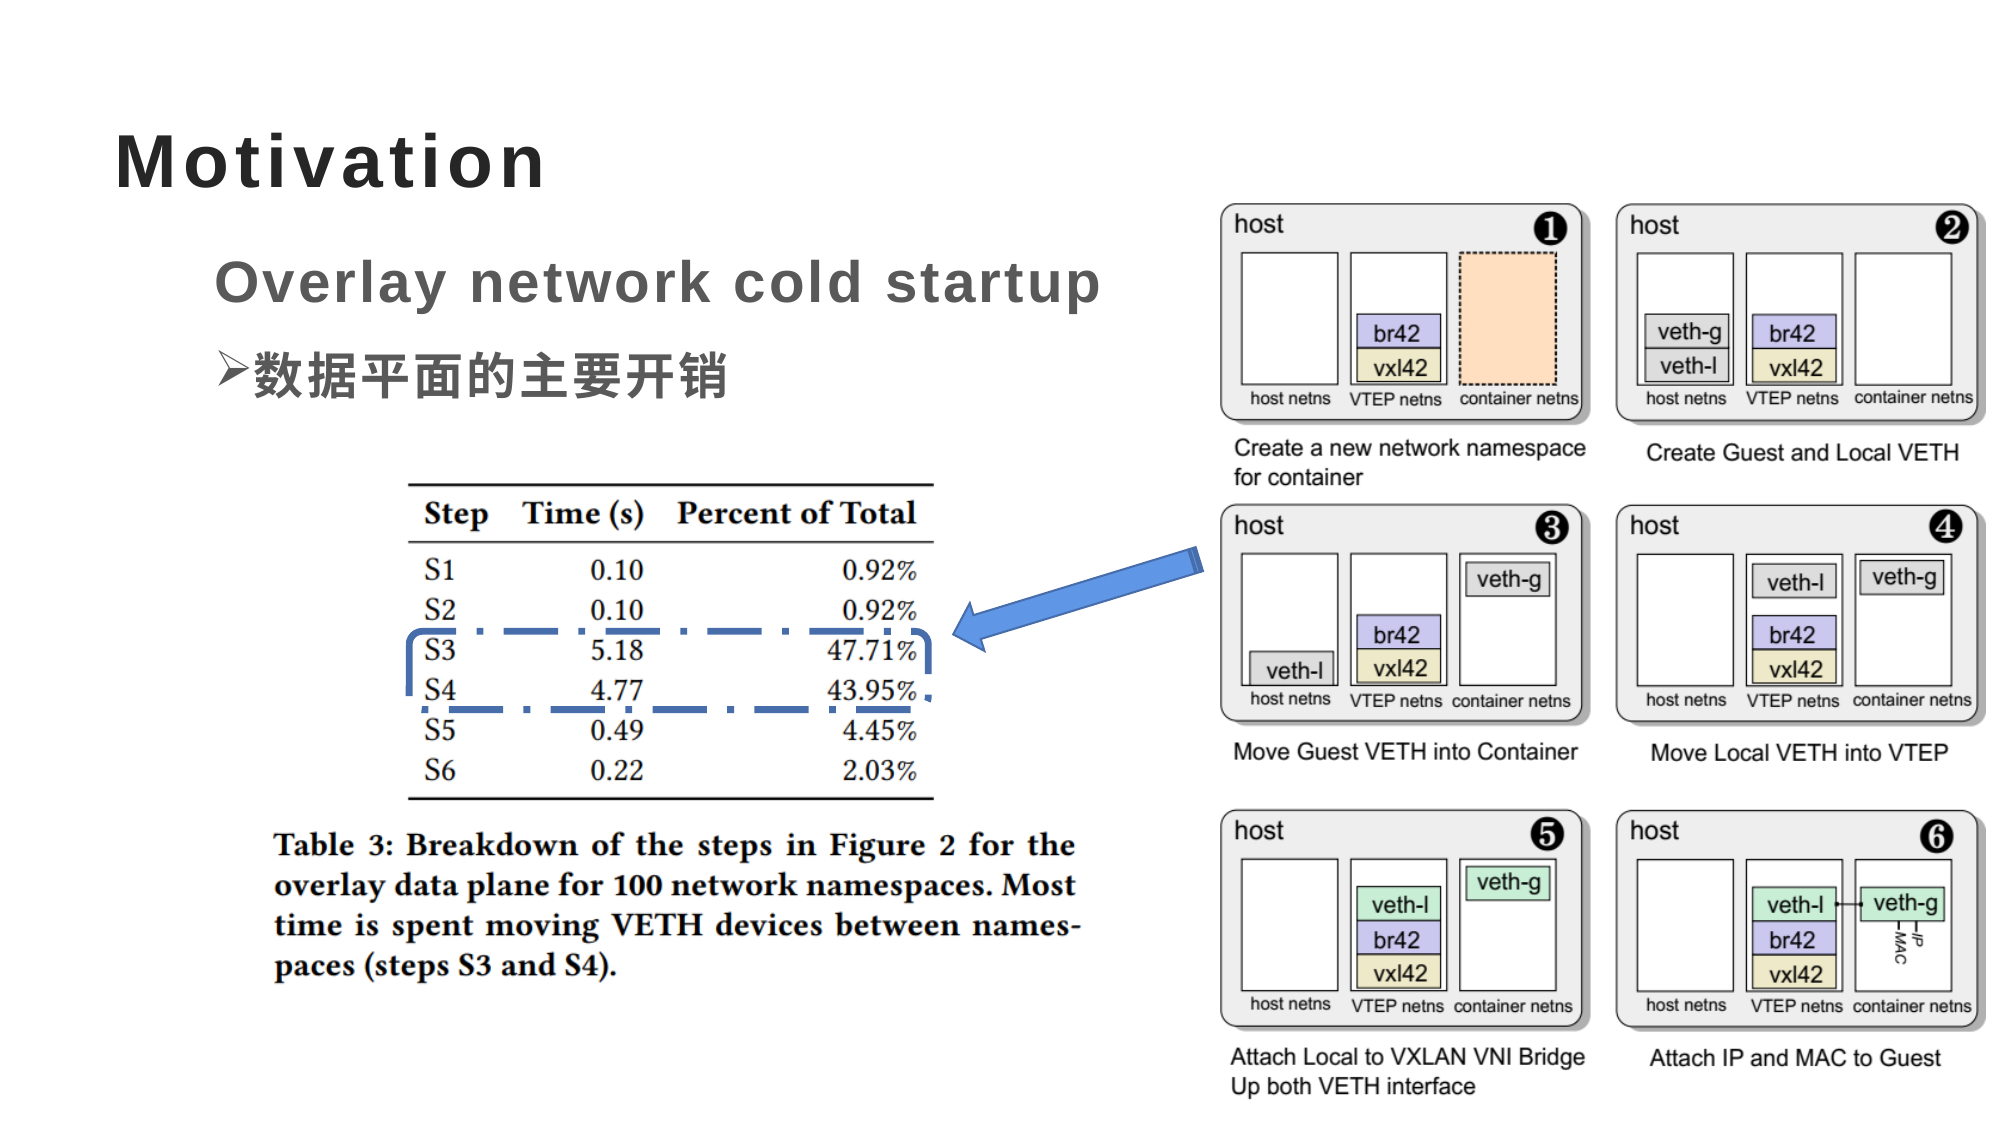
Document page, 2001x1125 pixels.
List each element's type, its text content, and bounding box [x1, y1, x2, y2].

picture [262, 476, 1098, 998]
list Overlay network cold startup 数据平面的主要开销 [124, 215, 1206, 1032]
text_box [1098, 545, 1205, 605]
title Motivation [99, 99, 1900, 216]
picture [1206, 184, 1986, 1109]
